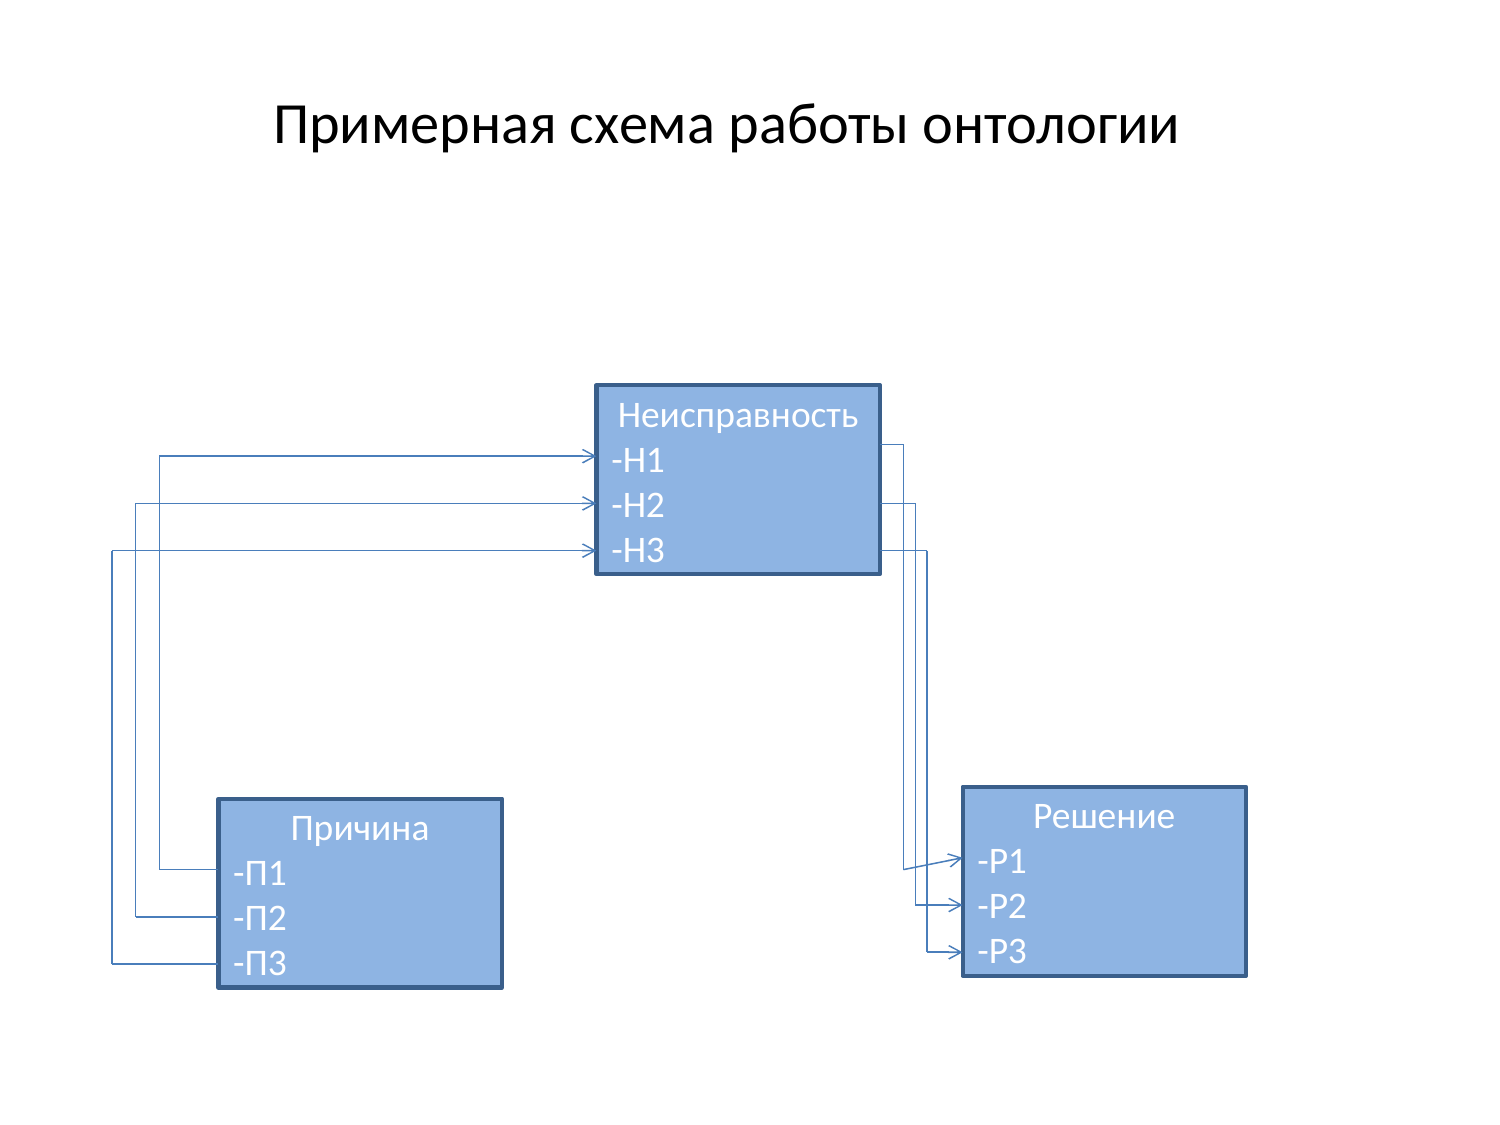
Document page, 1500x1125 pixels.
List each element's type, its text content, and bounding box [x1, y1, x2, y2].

text_box Неисправность -Н1 -Н2 -Н3 [594, 383, 882, 576]
text_box Решение -Р1 -Р2 -Р3 [961, 785, 1248, 978]
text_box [903, 857, 963, 870]
text_box Причина -П1 -П2 -П3 [216, 797, 504, 990]
text_box Примерная схема работы онтологии [258, 78, 1196, 163]
